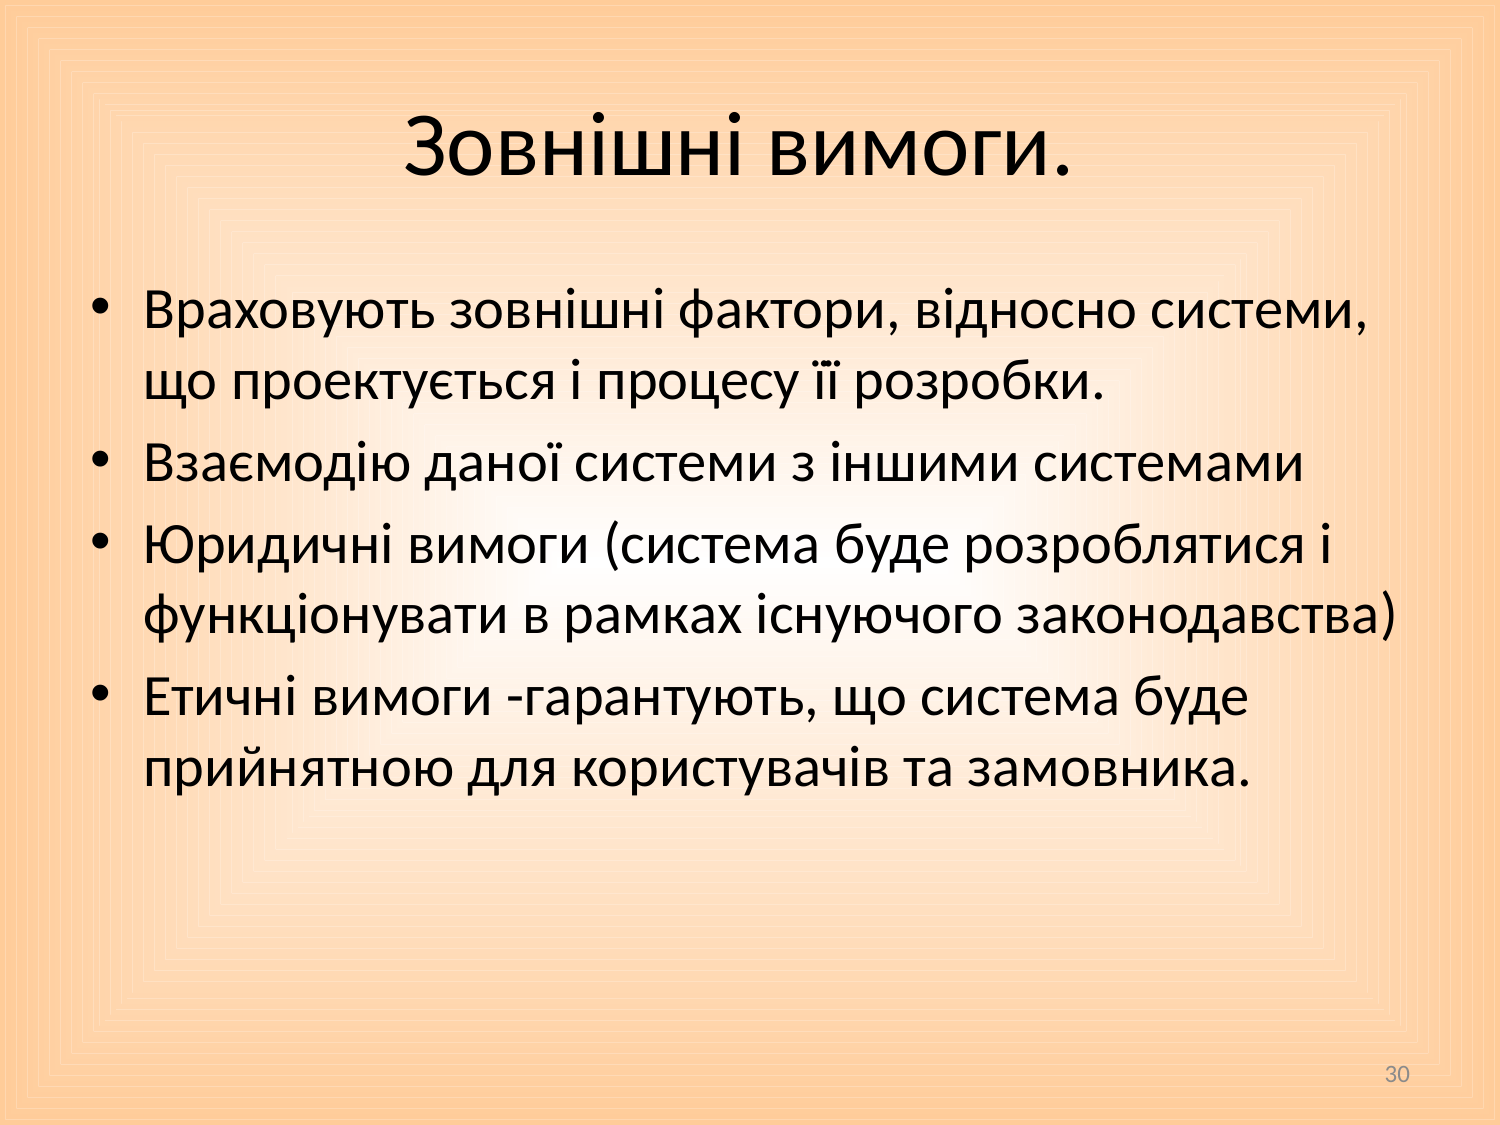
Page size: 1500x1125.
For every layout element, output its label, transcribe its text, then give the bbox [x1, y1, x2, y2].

slide_number 30 [1074, 1042, 1425, 1103]
title Зовнішні вимоги. [75, 45, 1425, 233]
list Враховують зовнішні фактори, відносно системи, що проектується і процесу її розробки. Взаємодію даної системи з іншими системами Юридичні вимоги (система буде розроблятися і функціонувати в рамках існуючого законодавства) Етичні вимоги -гарантують, що система буде прийнятною для користувачів та замовника. [75, 262, 1425, 1005]
